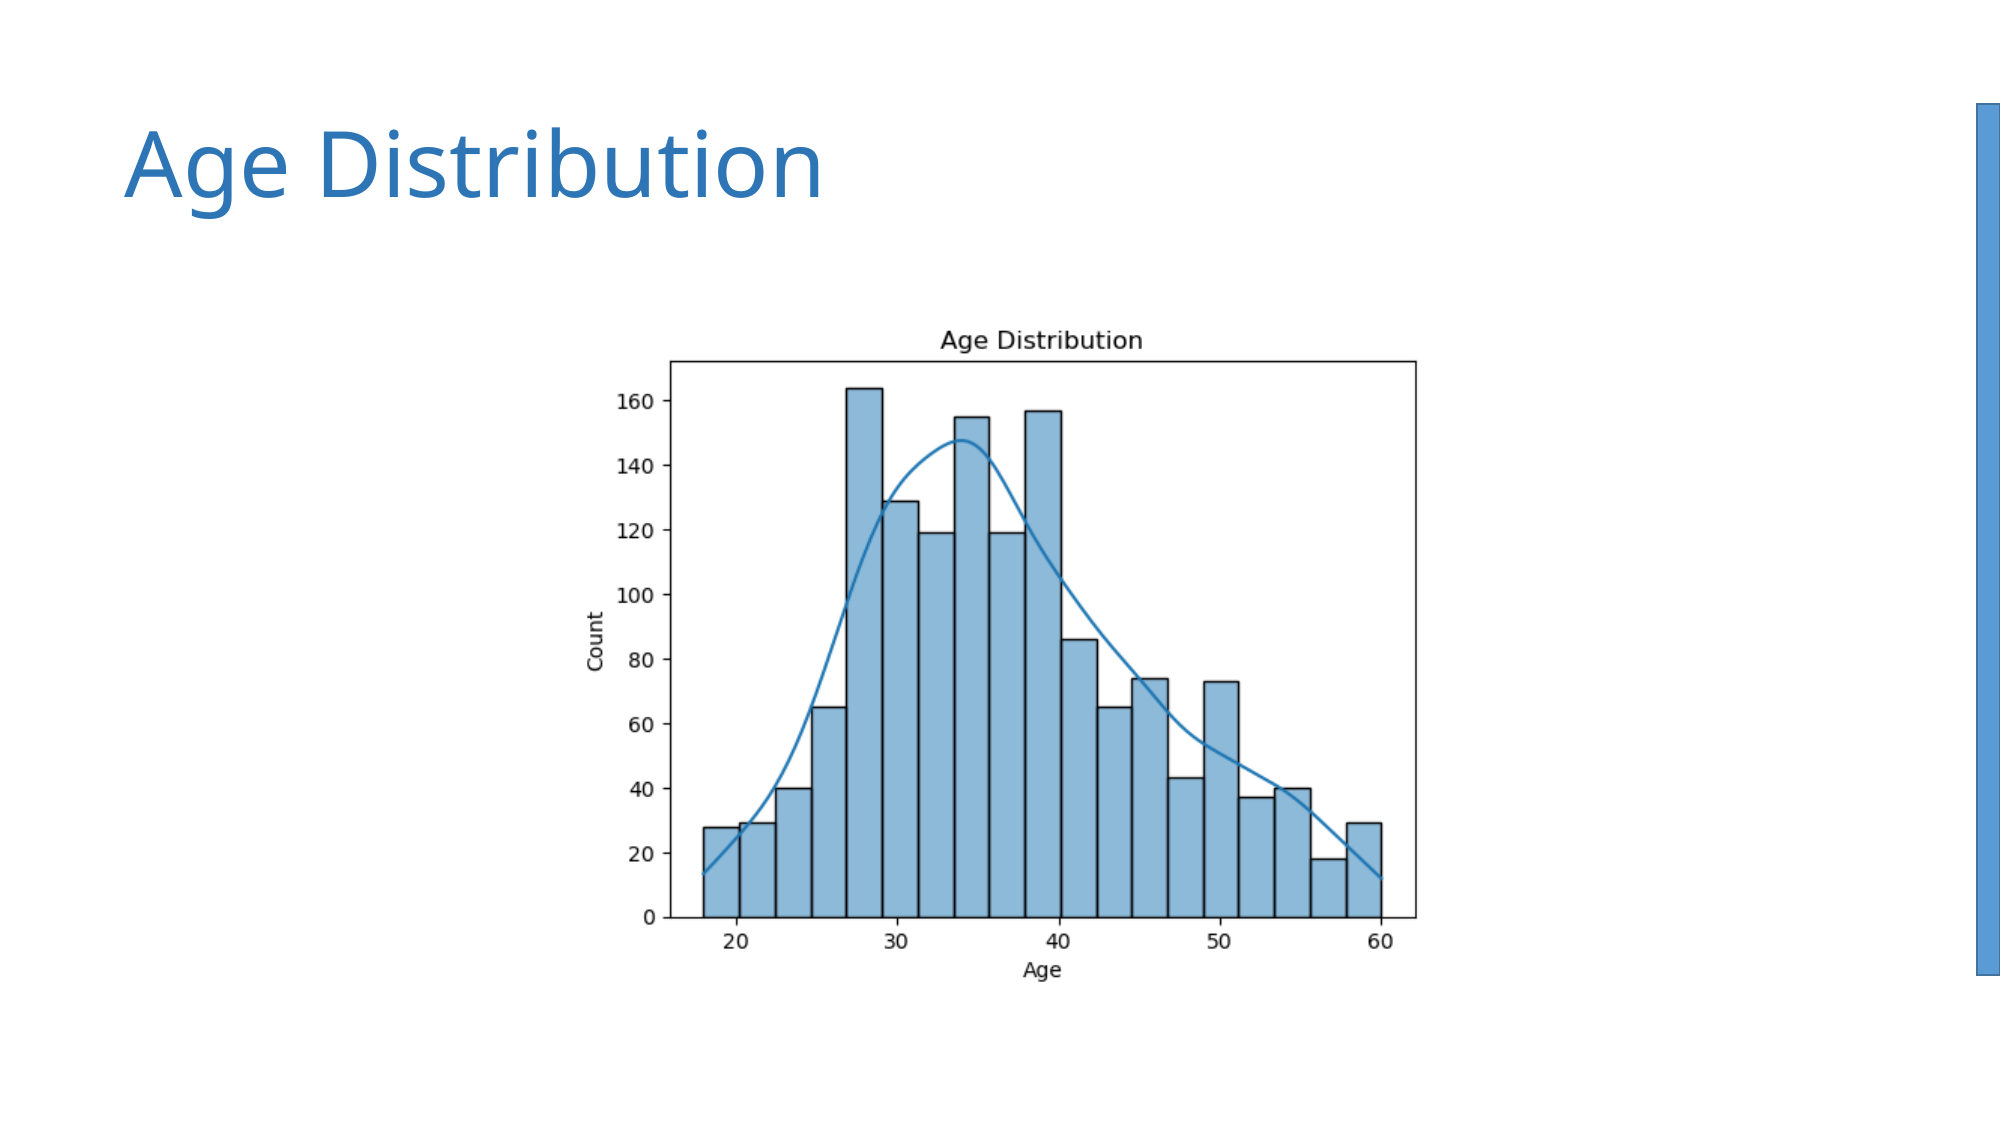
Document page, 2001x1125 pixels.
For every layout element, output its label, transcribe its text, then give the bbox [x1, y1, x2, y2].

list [571, 316, 1429, 997]
text_box [1976, 103, 2000, 976]
title Age Distribution [109, 84, 1835, 252]
